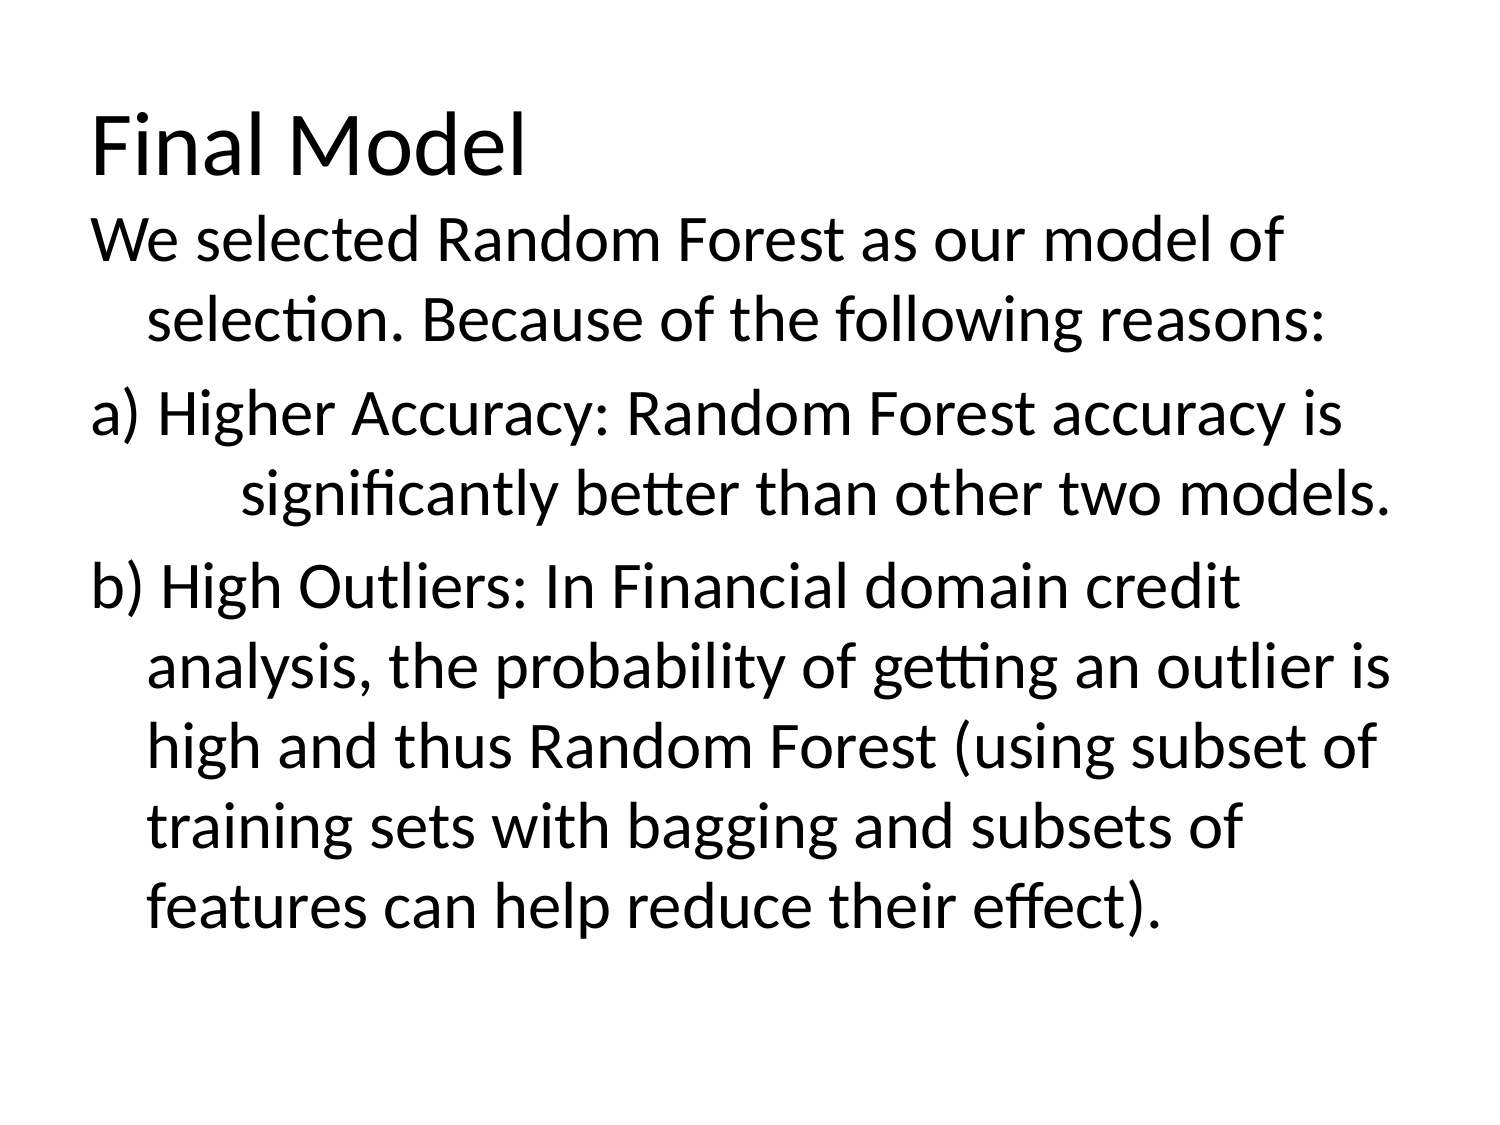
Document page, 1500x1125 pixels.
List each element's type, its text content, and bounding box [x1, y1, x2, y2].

list We selected Random Forest as our model of selection. Because of the following reasons: a) Higher Accuracy: Random Forest accuracy is significantly better than other two models. b) High Outliers: In Financial domain credit analysis, the probability of getting an outlier is high and thus Random Forest (using subset of training sets with bagging and subsets of features can help reduce their effect). [75, 187, 1425, 1079]
title Final Model [75, 45, 1425, 187]
